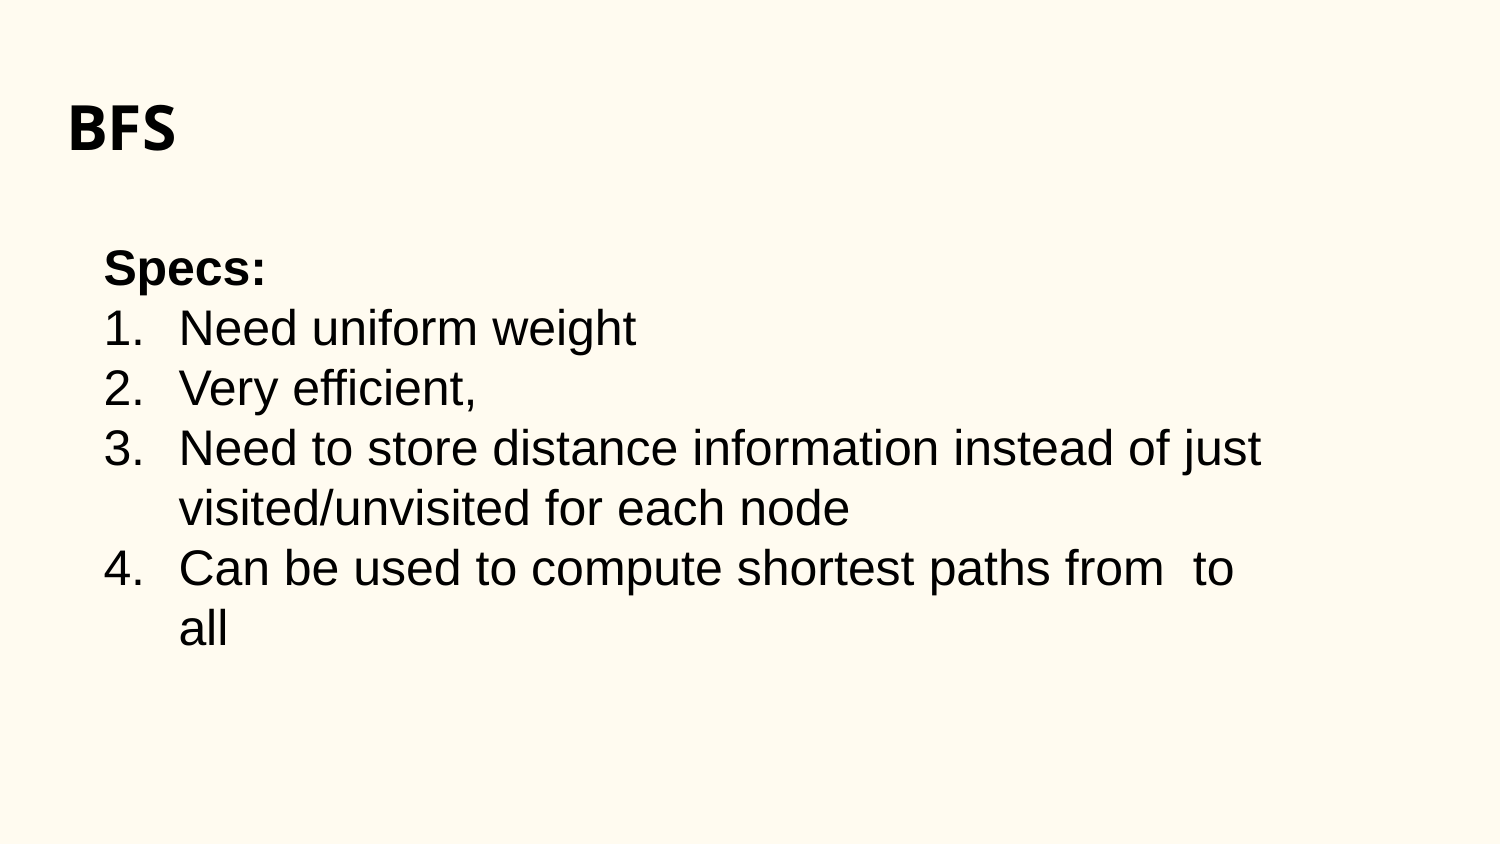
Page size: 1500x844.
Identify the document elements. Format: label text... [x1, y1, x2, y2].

title BFS [51, 72, 1449, 174]
